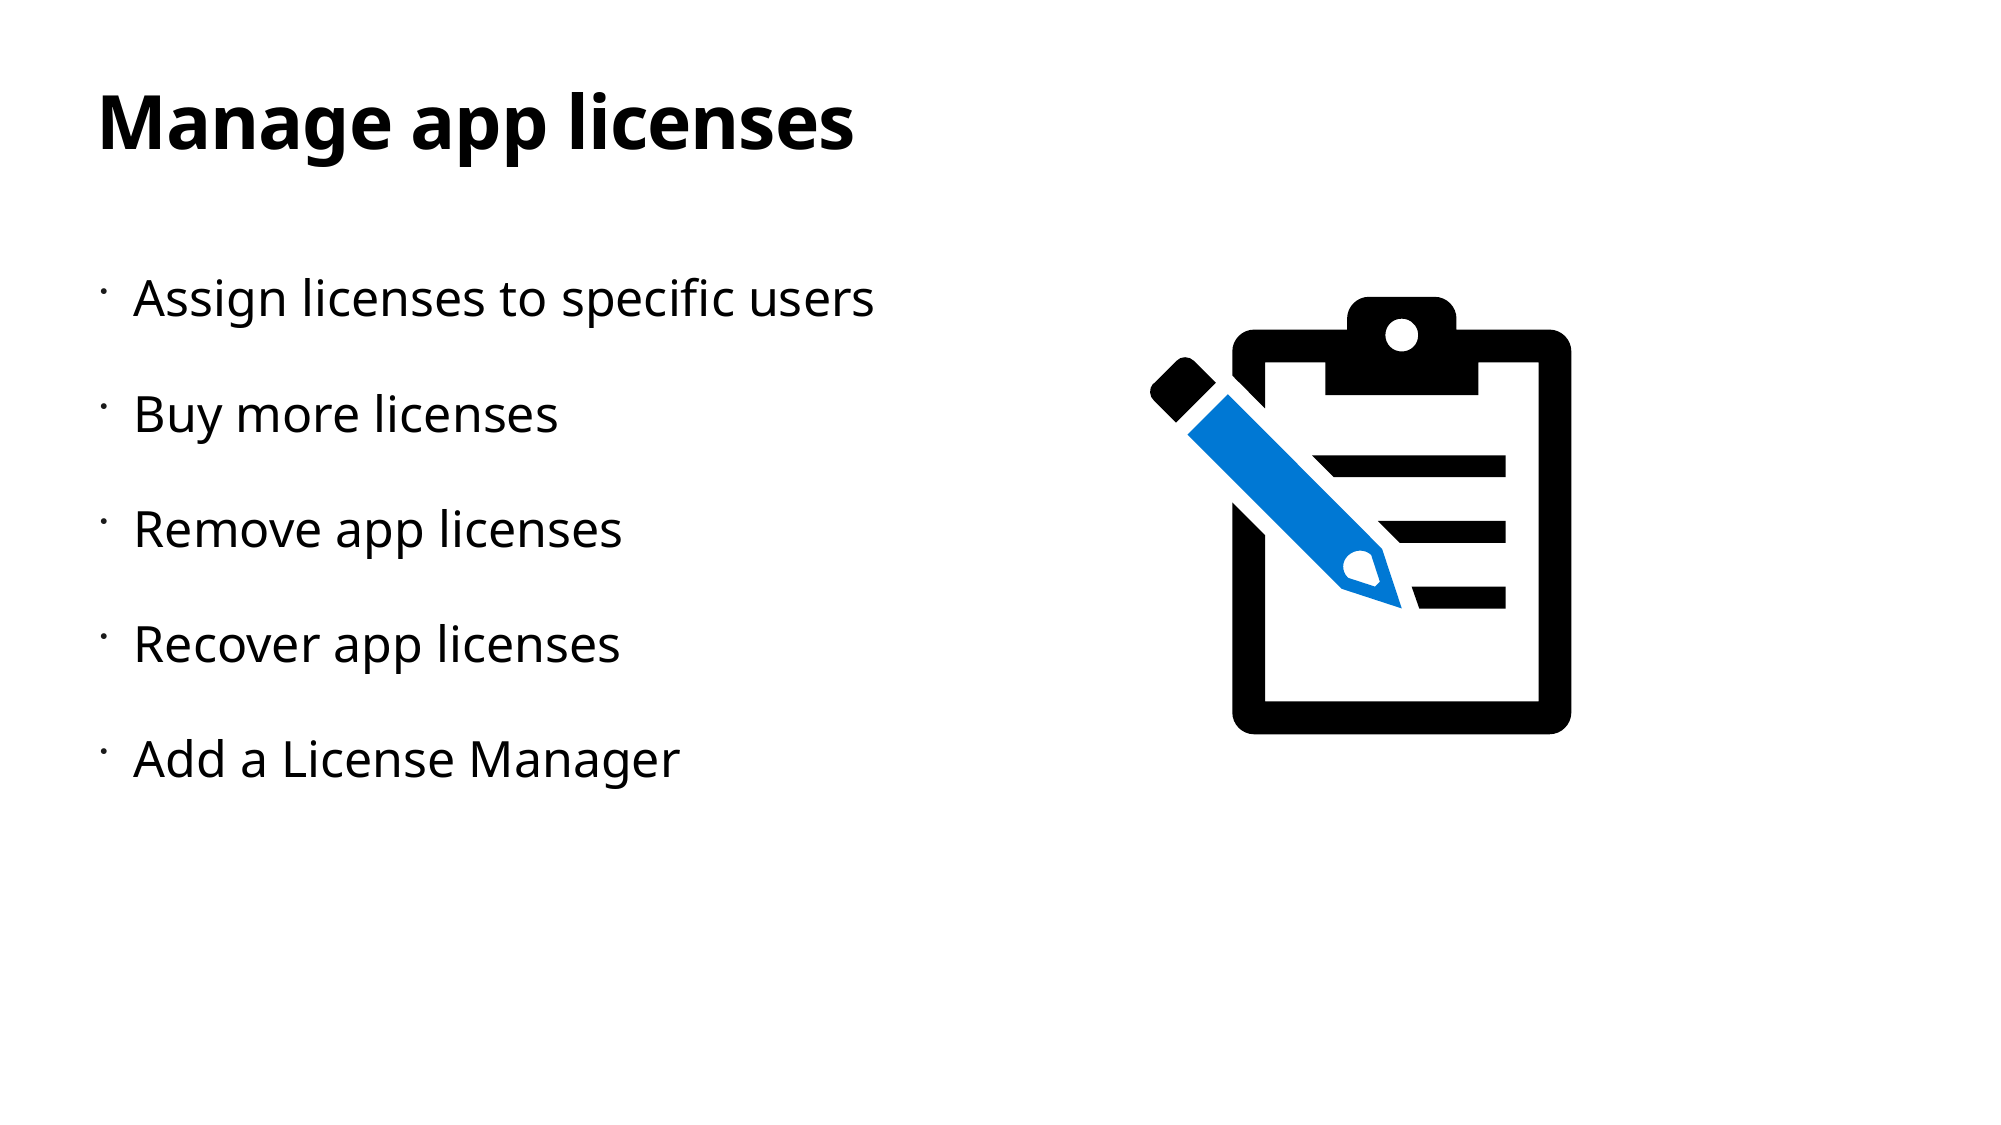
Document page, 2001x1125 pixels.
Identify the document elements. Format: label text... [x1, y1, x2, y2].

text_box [1122, 252, 1649, 779]
list Assign licenses to specific users Buy more licenses Remove app licenses Recover app licenses Add a License Manager [96, 236, 1905, 795]
title Manage app licenses [96, 75, 1904, 166]
